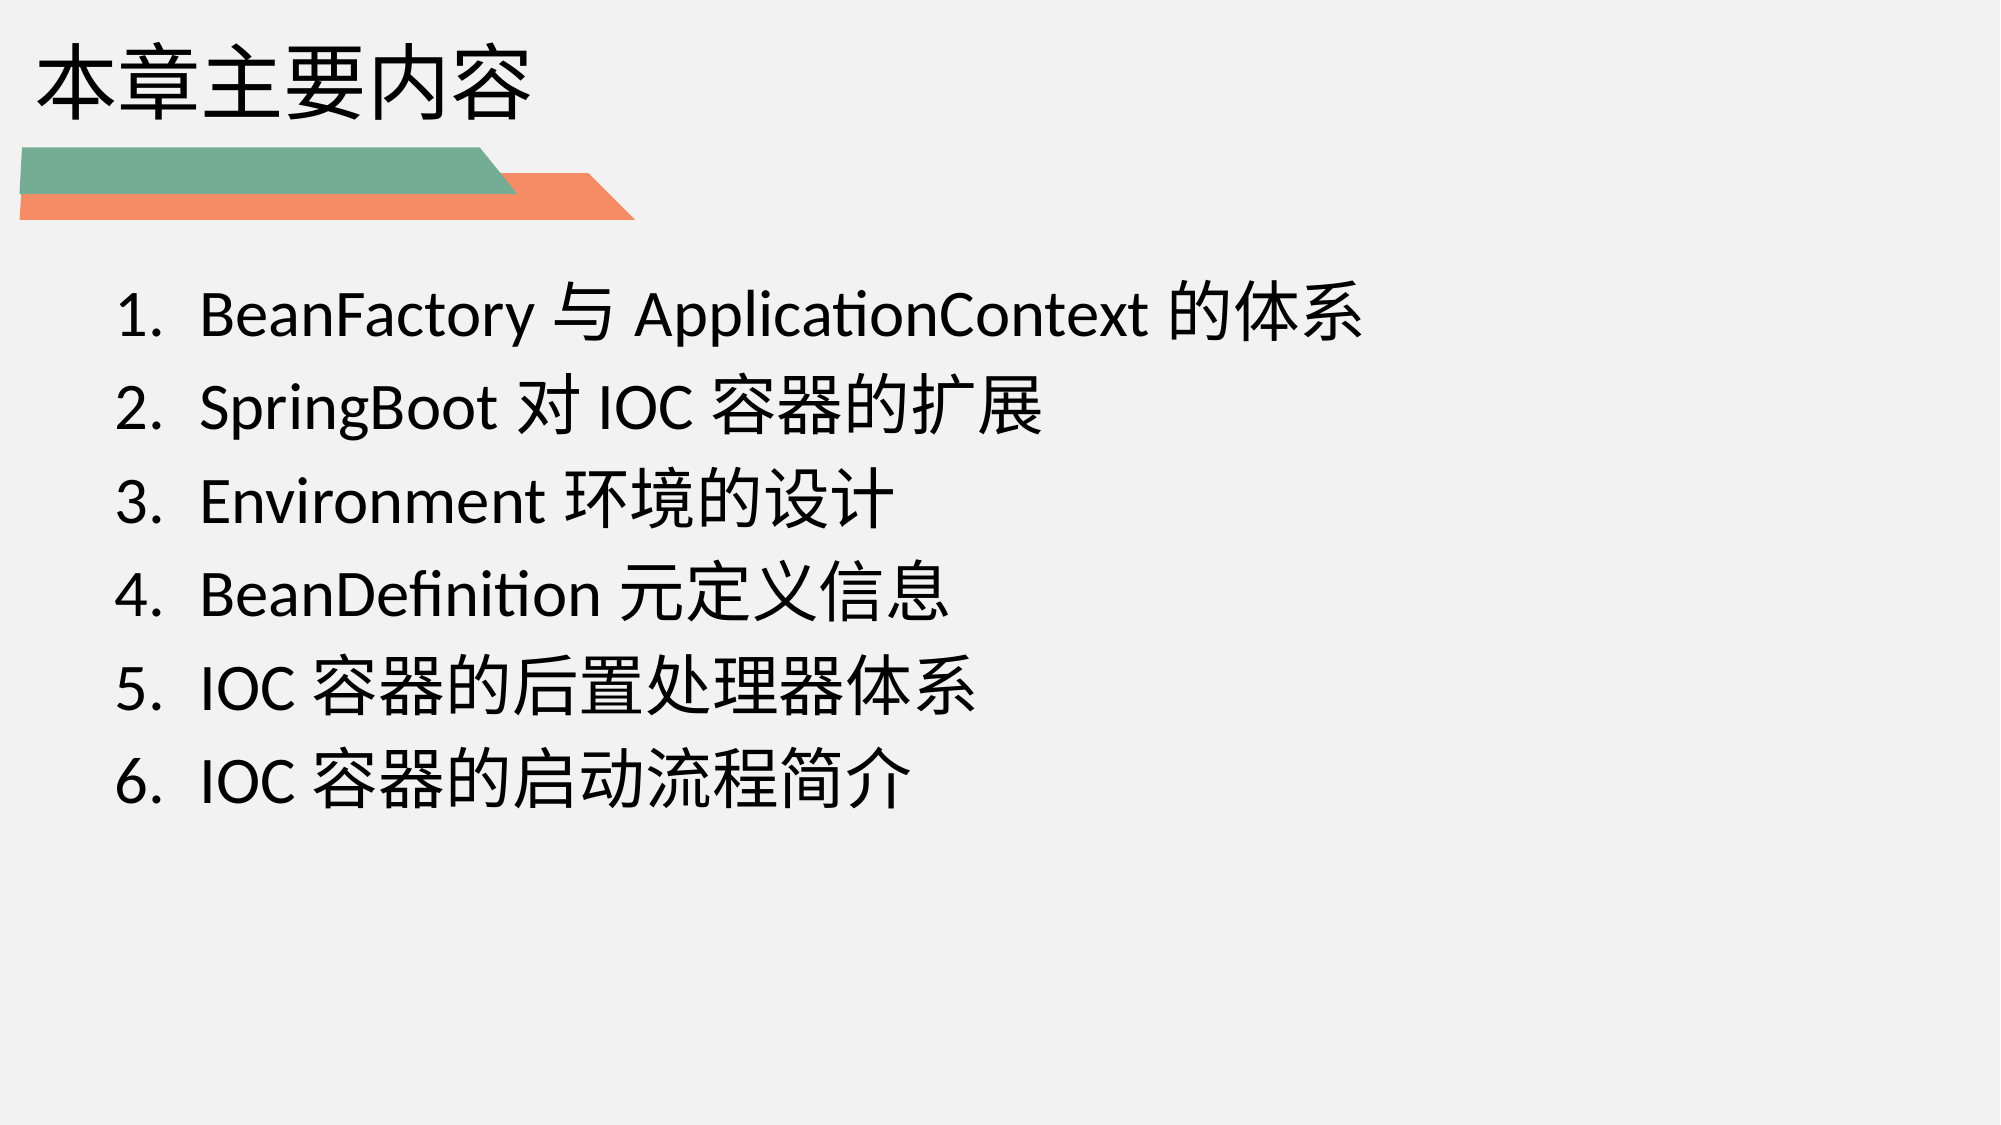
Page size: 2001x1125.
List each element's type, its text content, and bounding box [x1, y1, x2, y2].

list BeanFactory与ApplicationContext的体系 SpringBoot对IOC容器的扩展 Environment环境的设计 BeanDefinition元定义信息 IOC容器的后置处理器体系 IOC容器的启动流程简介 [99, 262, 1900, 1005]
text_box [17, 170, 638, 223]
text_box [17, 145, 520, 197]
text_box 本章主要内容 [19, 22, 683, 138]
